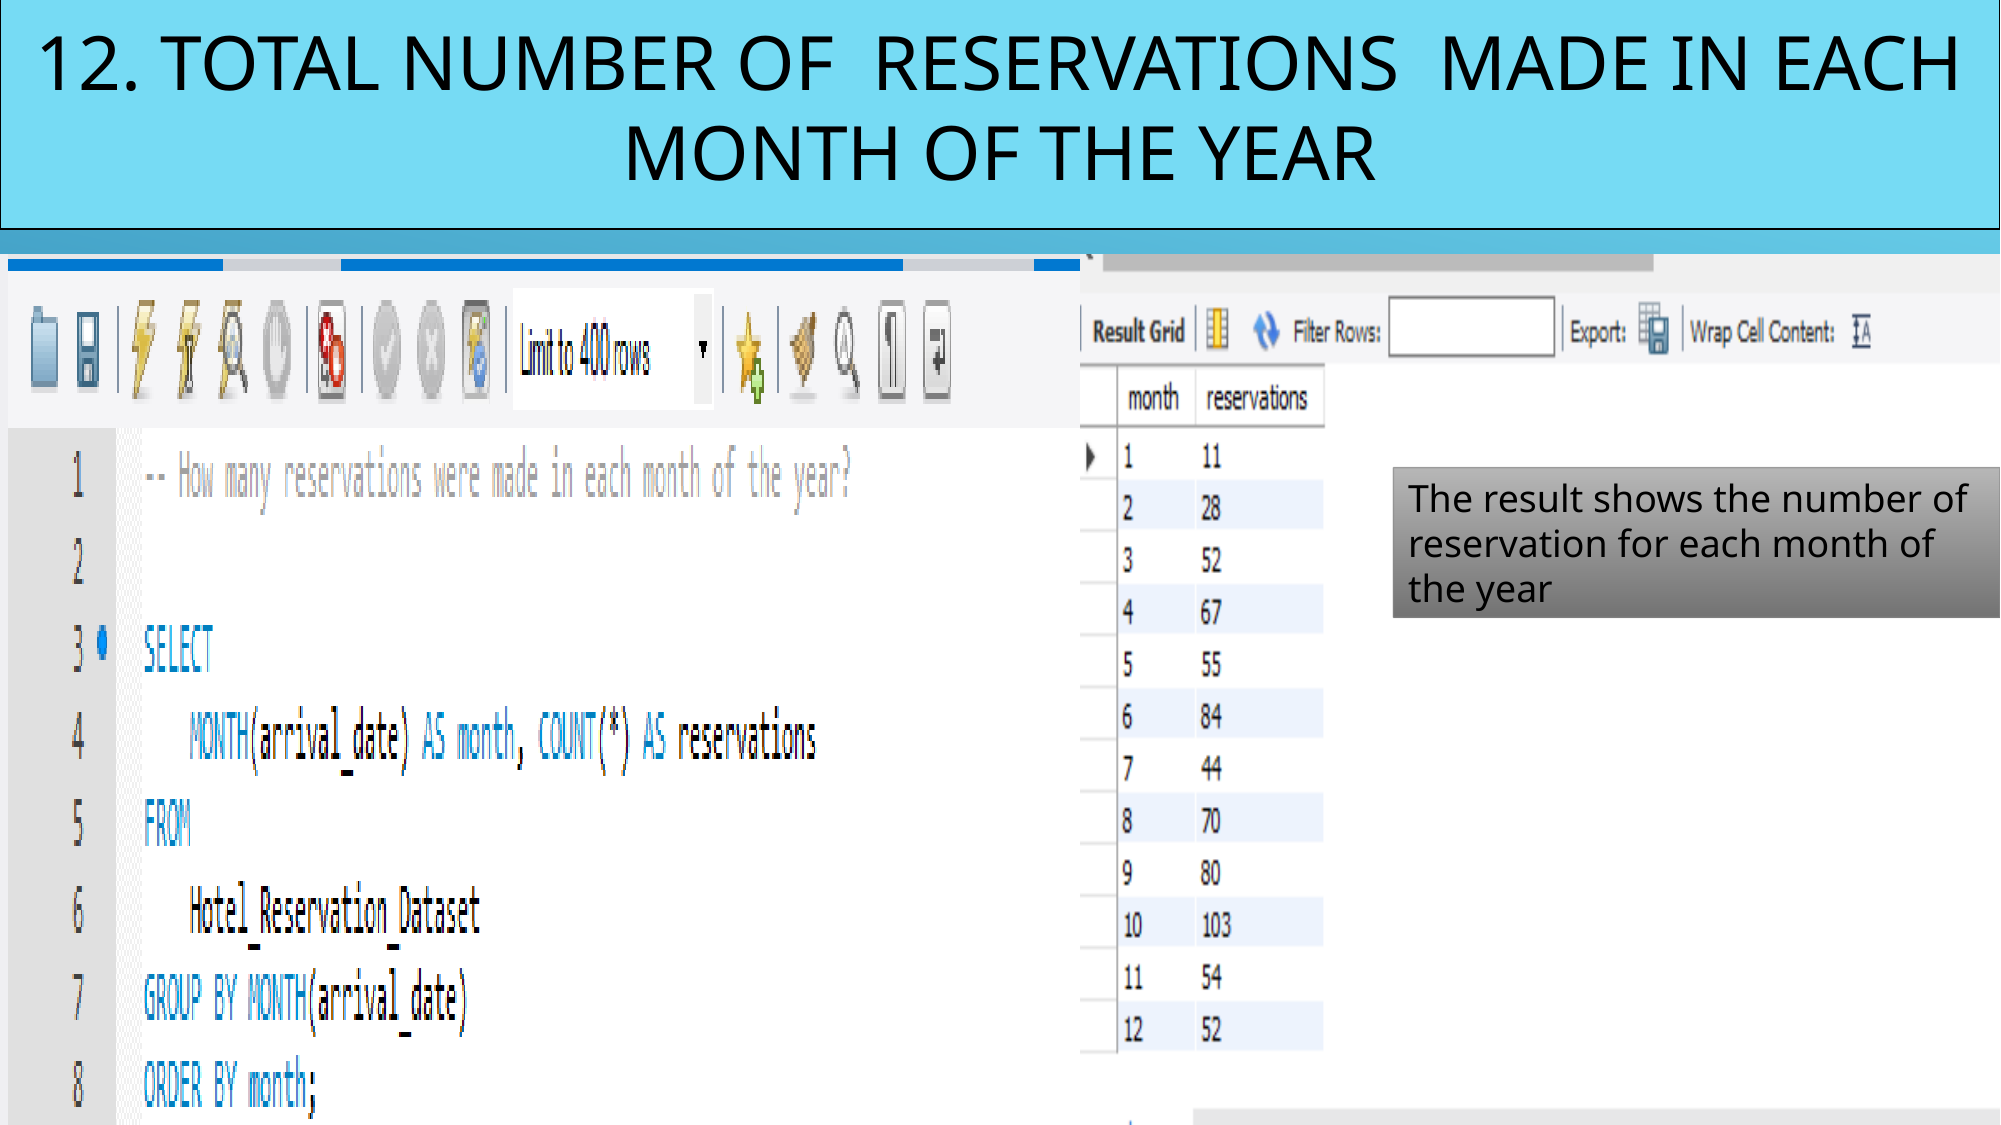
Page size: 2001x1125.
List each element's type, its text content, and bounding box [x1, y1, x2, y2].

picture [0, 254, 2000, 1125]
title 12. Total number of reservations made in each month of the year [0, 0, 2000, 230]
